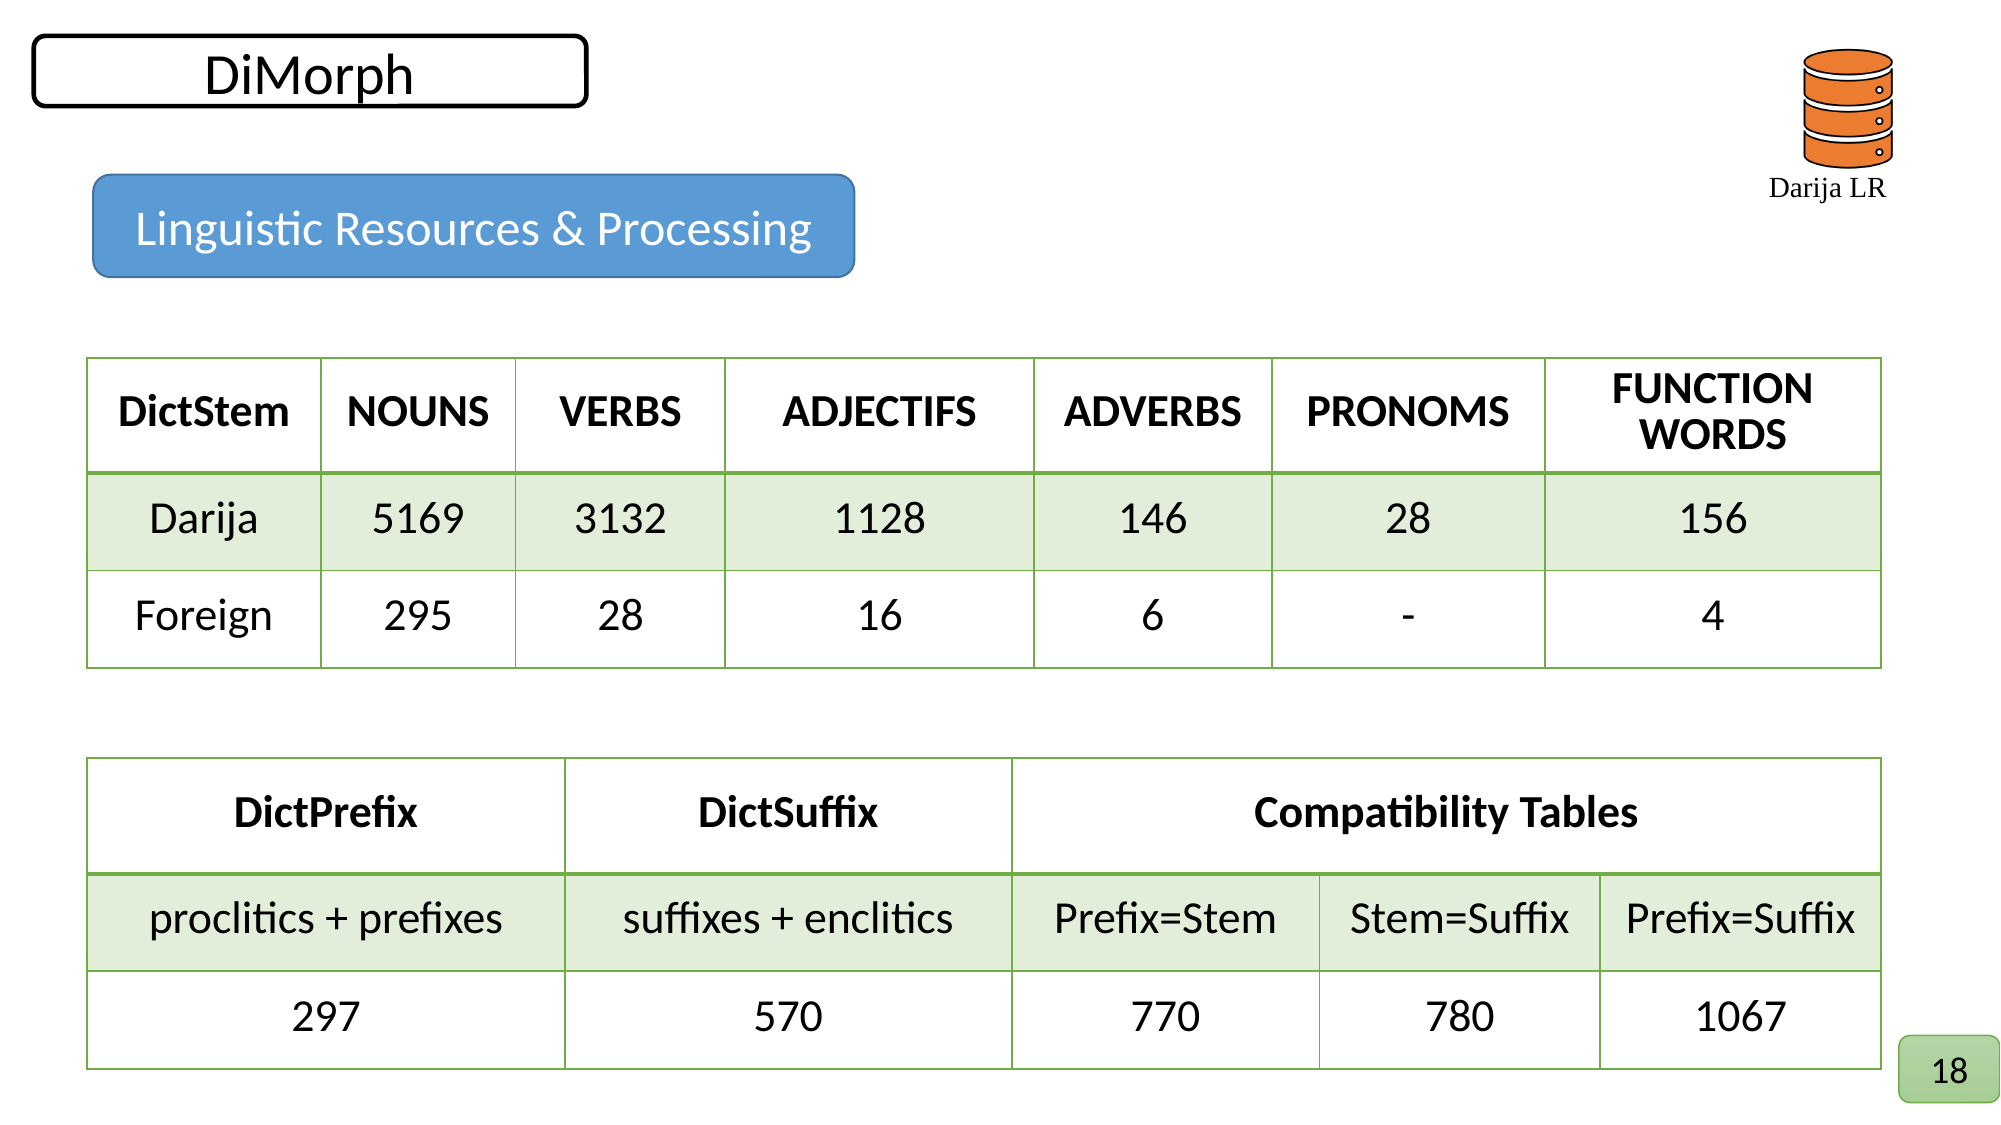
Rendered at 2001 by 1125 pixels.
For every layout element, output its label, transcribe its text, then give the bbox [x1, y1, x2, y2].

table_header PRONOMS [1273, 359, 1544, 471]
table_cell Foreign [88, 571, 320, 667]
table_cell suffixes + enclitics [566, 876, 1011, 970]
table_cell 156 [1546, 475, 1880, 570]
table_header FUNCTION WORDS [1546, 359, 1880, 471]
table_cell 780 [1320, 972, 1599, 1068]
table_header ADJECTIFS [726, 359, 1033, 471]
table_cell 770 [1013, 972, 1319, 1068]
table_cell 297 [88, 972, 564, 1068]
table_cell 28 [516, 571, 724, 667]
text_box Linguistic Resources & Processing [92, 173, 856, 279]
table_header NOUNS [322, 359, 515, 471]
table_cell Prefix=Suffix [1601, 876, 1880, 970]
table_cell Stem=Suffix [1320, 876, 1599, 970]
table_cell proclitics + prefixes [88, 876, 564, 970]
table_cell 1128 [726, 475, 1033, 570]
table_header Compatibility Tables [1013, 759, 1880, 872]
table_cell - [1273, 571, 1544, 667]
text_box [1754, 34, 1932, 212]
table_header DictSuffix [566, 759, 1011, 872]
text_box 18 [1898, 1035, 2000, 1103]
table_header DictPrefix [88, 759, 564, 872]
table_header VERBS [516, 359, 724, 471]
table_cell 1067 [1601, 972, 1880, 1068]
table_cell 4 [1546, 571, 1880, 667]
table_cell 570 [566, 972, 1011, 1068]
table_header DictStem [88, 359, 320, 471]
table_cell 16 [726, 571, 1033, 667]
table_cell 5169 [322, 475, 515, 570]
table_cell Prefix=Stem [1013, 876, 1319, 970]
table_cell 146 [1035, 475, 1271, 570]
table_cell 28 [1273, 475, 1544, 570]
table_header ADVERBS [1035, 359, 1271, 471]
table_cell 6 [1035, 571, 1271, 667]
table_cell 295 [322, 571, 515, 667]
text_box DiMorph [33, 35, 587, 107]
table_cell 3132 [516, 475, 724, 570]
table_cell Darija [88, 475, 320, 570]
